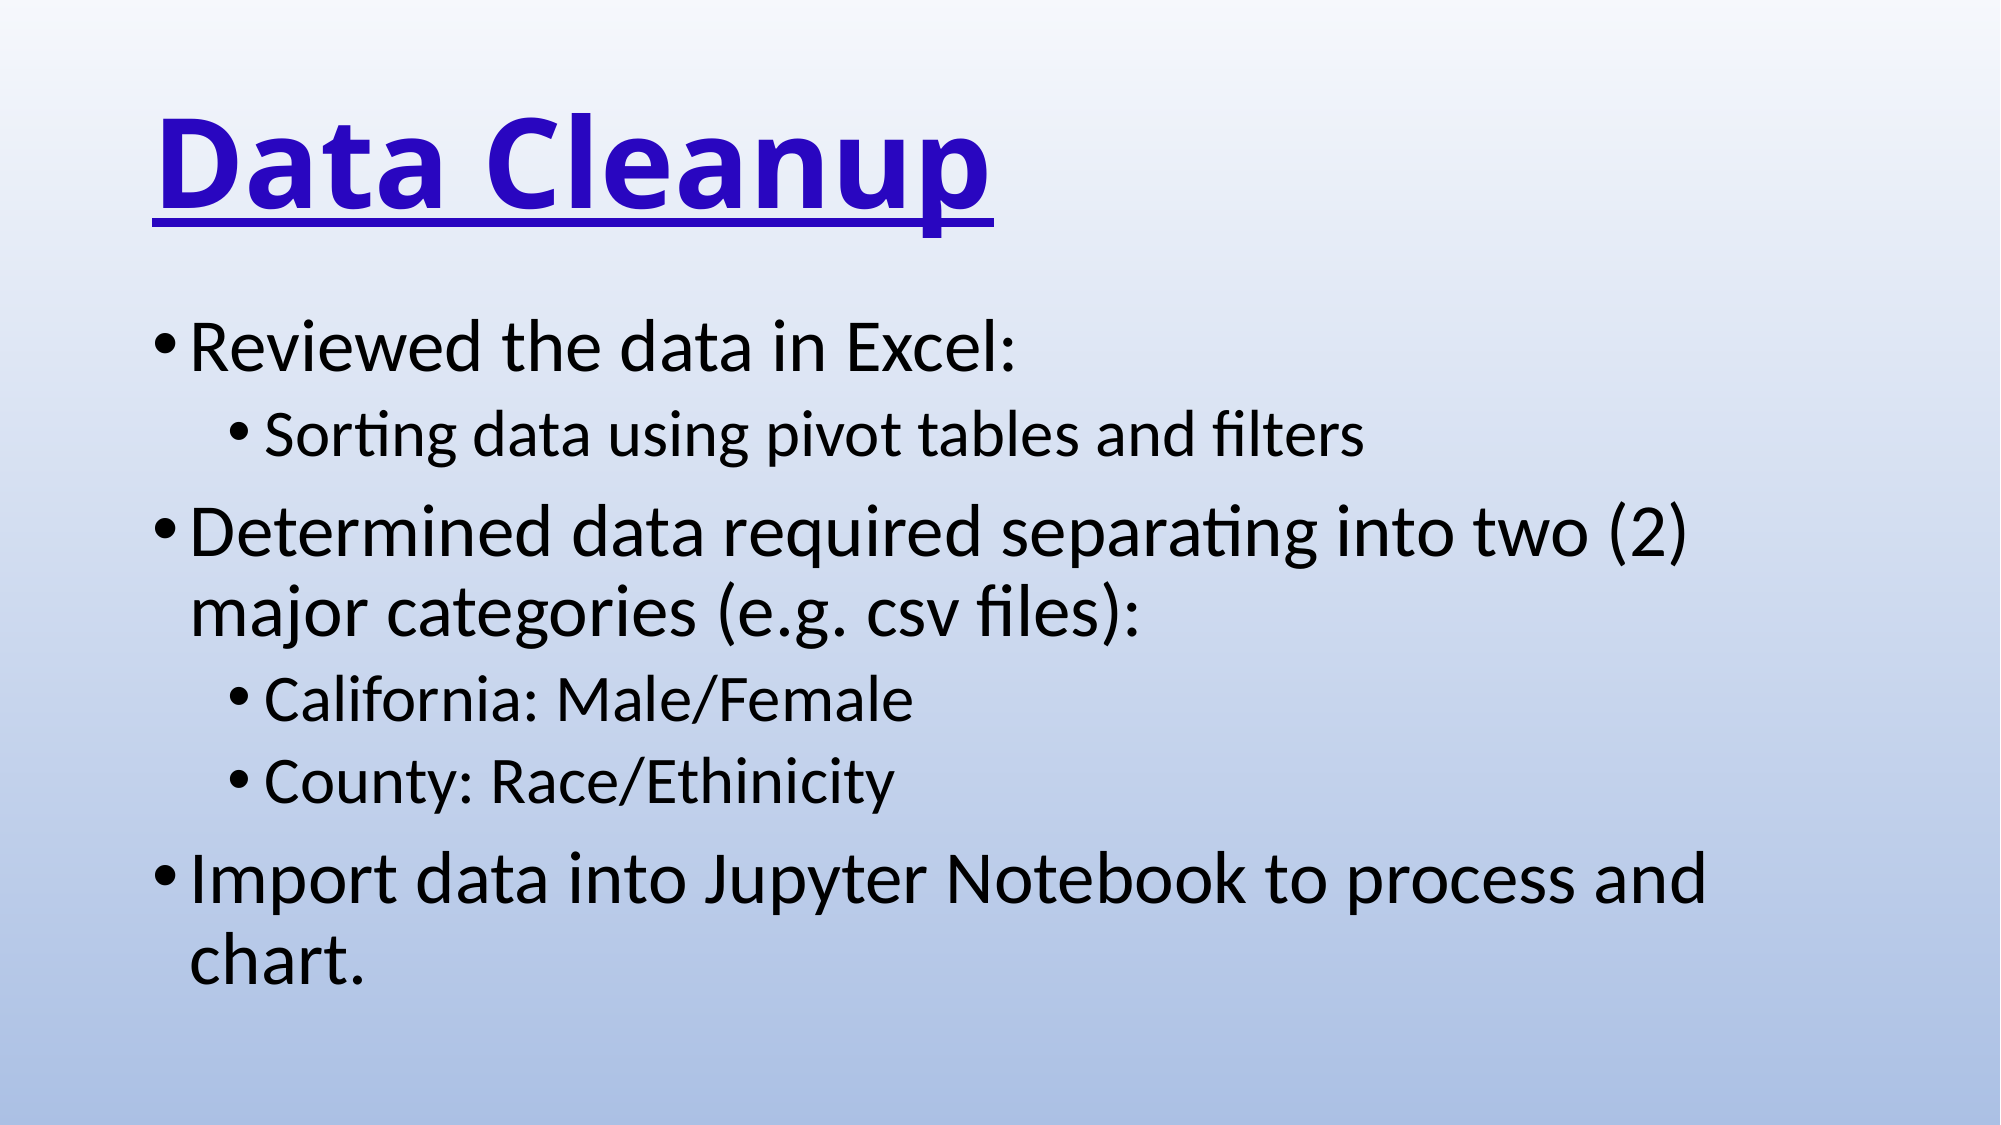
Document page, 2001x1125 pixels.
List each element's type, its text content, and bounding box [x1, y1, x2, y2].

list Reviewed the data in Excel: Sorting data using pivot tables and filters Determined data required separating into two (2) major categories (e.g. csv files): California: Male/Female County: Race/Ethinicity Import data into Jupyter Notebook to process and chart. [137, 299, 1863, 1014]
title Data Cleanup [137, 59, 1863, 278]
